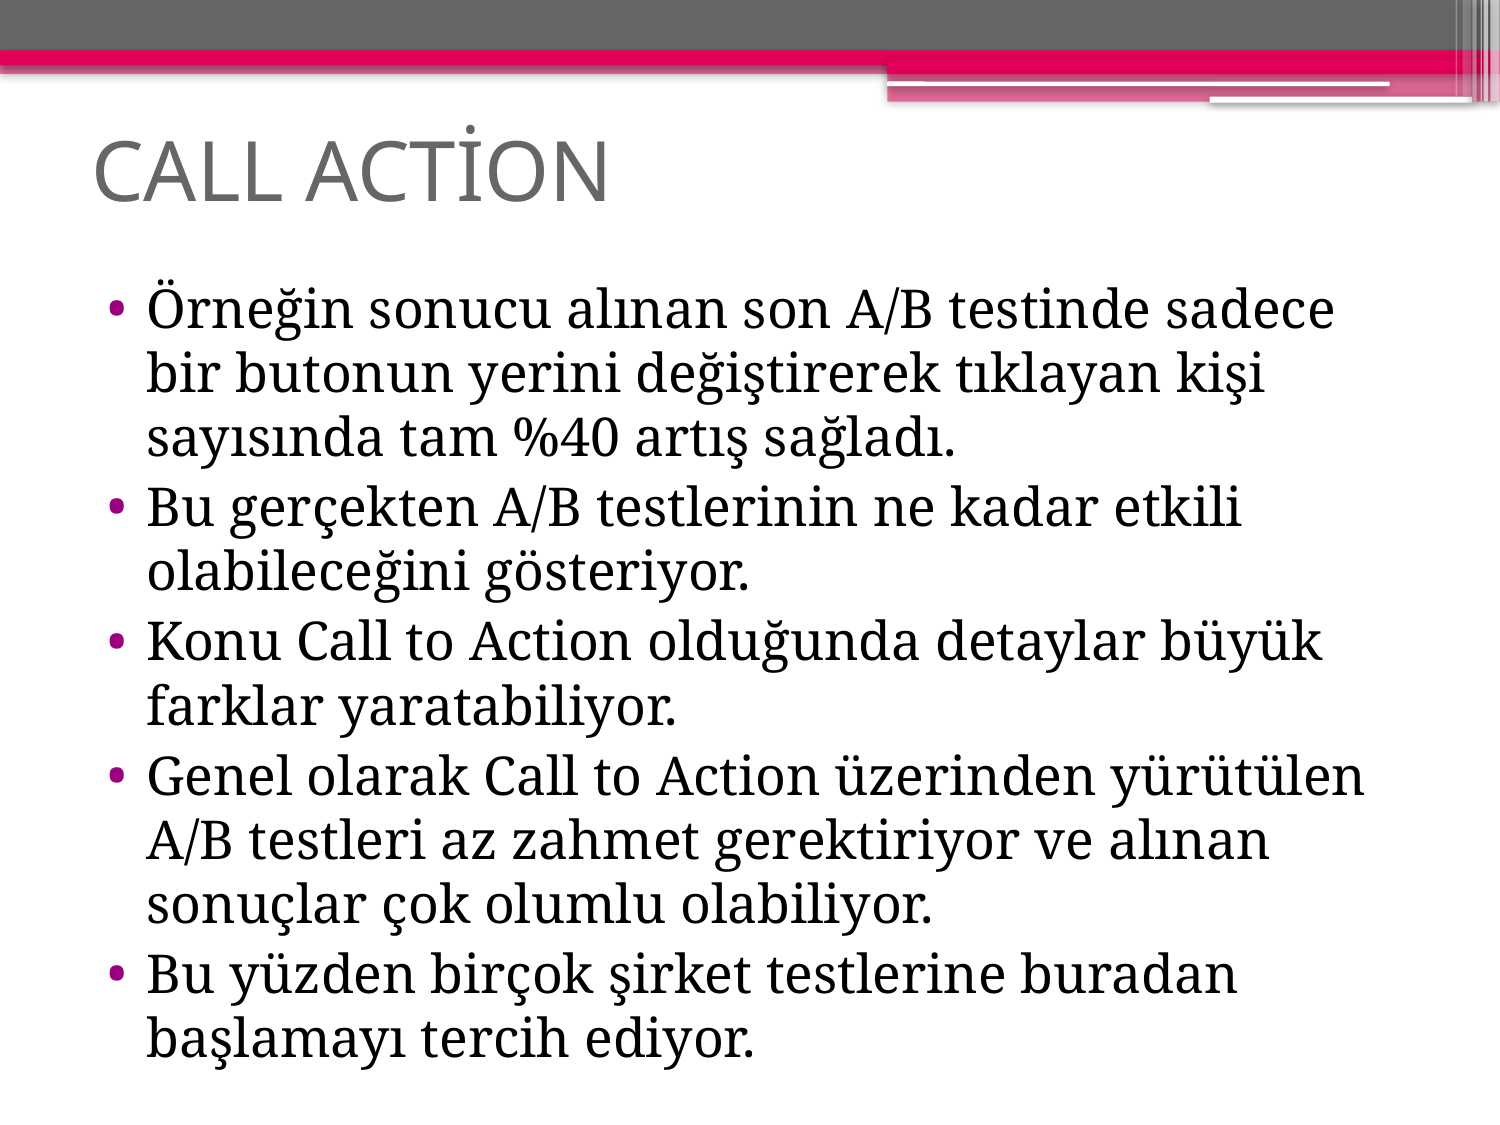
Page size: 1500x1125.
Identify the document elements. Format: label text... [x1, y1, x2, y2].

list Örneğin sonucu alınan son A/B testinde sadece bir butonun yerini değiştirerek tıklayan kişi sayısında tam %40 artış sağladı. Bu gerçekten A/B testlerinin ne kadar etkili olabileceğini gösteriyor. Konu Call to Action olduğunda detaylar büyük farklar yaratabiliyor. Genel olarak Call to Action üzerinden yürütülen A/B testleri az zahmet gerektiriyor ve alınan sonuçlar çok olumlu olabiliyor. Bu yüzden birçok şirket testlerine buradan başlamayı tercih ediyor. [76, 267, 1427, 1083]
title CALL ACTİON [76, 80, 1427, 256]
